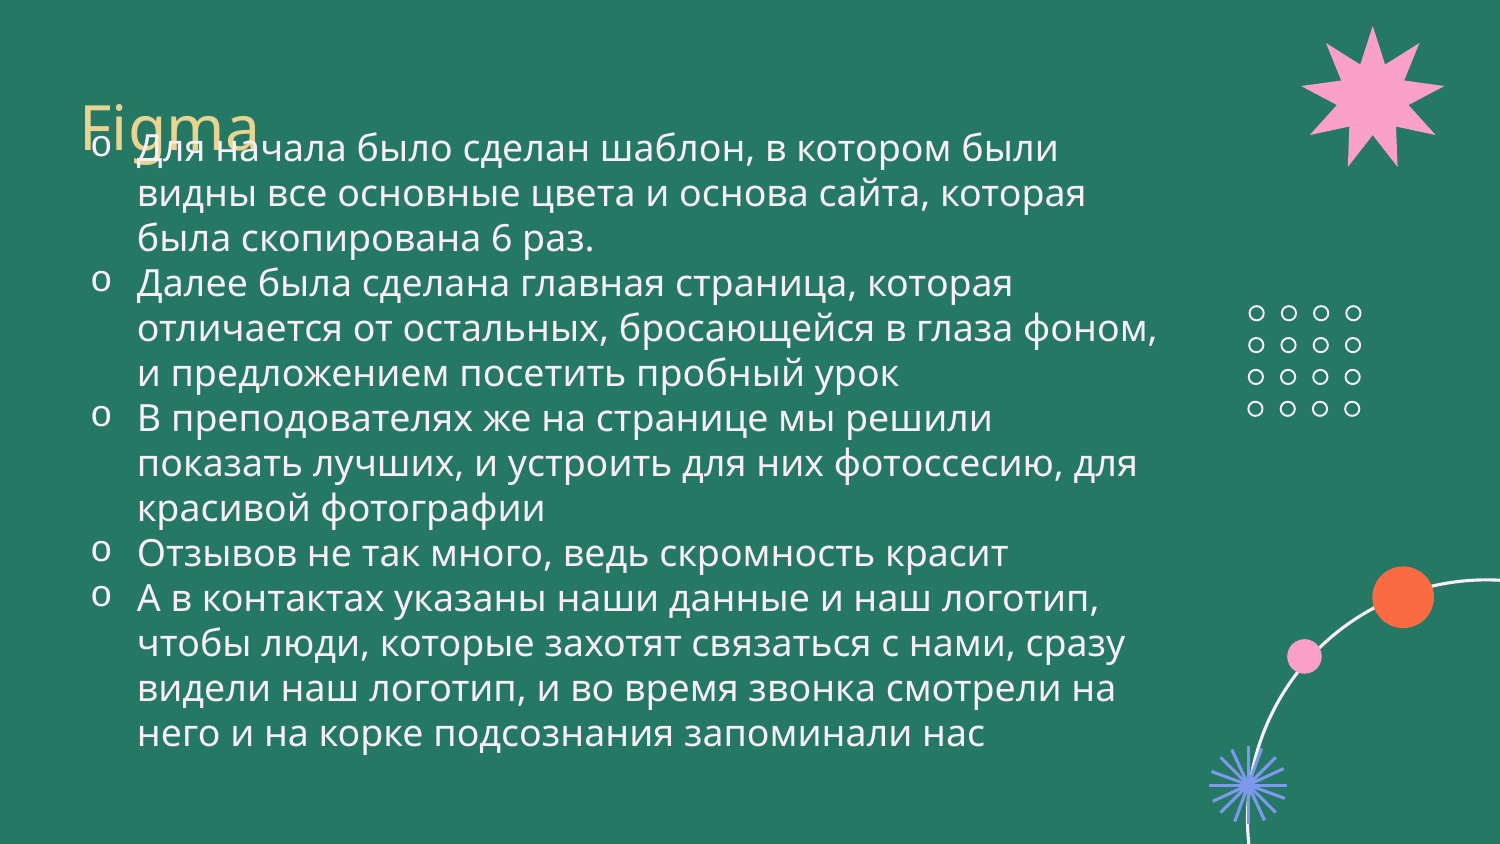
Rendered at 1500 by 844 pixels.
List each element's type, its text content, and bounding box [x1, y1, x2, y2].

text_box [1208, 745, 1288, 825]
title Figma [64, 73, 1329, 167]
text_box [1248, 305, 1361, 417]
text_box [1287, 639, 1322, 674]
subtitle Для начала было сделан шаблон, в котором были видны все основные цвета и основа сайта, которая была скопирована 6 раз. Далее была сделана главная страница, которая отличается от остальных, бросающейся в глаза фоном, и предложением посетить пробный урок В преподователях же на странице мы решили показать лучших, и устроить для них фотоссесию, для красивой фотографии Отзывов не так много, ведь скромность красит А в контактах указаны наши данные и наш логотип, чтобы люди, которые захотят связаться с нами, сразу видели наш логотип, и во время звонка смотрели на него и на корке подсознания запоминали нас [50, 268, 1175, 824]
text_box [1247, 579, 1500, 844]
text_box [1301, 25, 1445, 168]
text_box [1372, 566, 1435, 629]
